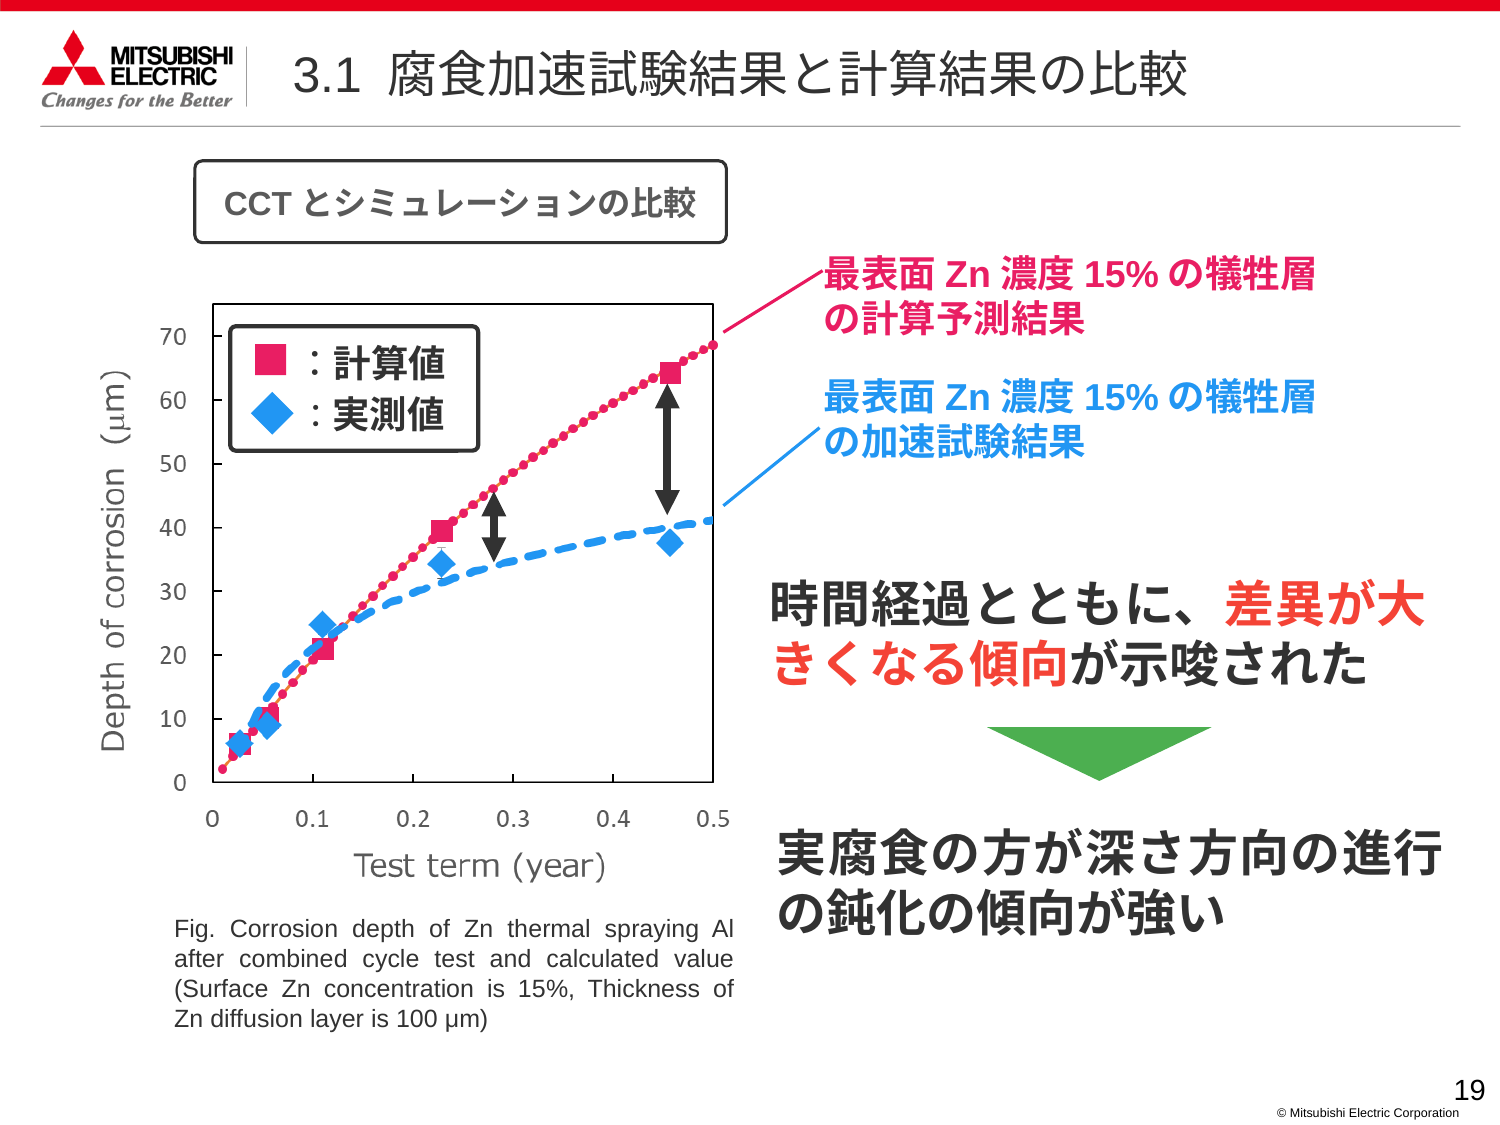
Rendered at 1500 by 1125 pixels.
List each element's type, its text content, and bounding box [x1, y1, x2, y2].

text_box 時間経過とともに、差異が大きくなる傾向が示唆された [805, 564, 1442, 700]
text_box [229, 325, 495, 451]
text_box 最表面Zn濃度15%の犠牲層の計算予測結果 [809, 242, 1365, 348]
text_box CCTとシミュレーションの比較 [192, 158, 729, 234]
title 3.1 腐食加速試験結果と計算結果の比較 [277, 30, 1425, 114]
text_box 実腐食の方が深さ方向の進行の鈍化の傾向が強い [761, 813, 1459, 949]
picture [0, 0, 1500, 1125]
text_box Fig. Corrosion depth of Zn thermal spraying Al after combined cycle test and calculated value (Surface Zn concentration is 15%, Thickness of Zn diffusion layer is 100 μm) [159, 906, 750, 1040]
text_box 最表面Zn濃度15%の犠牲層の加速試験結果 [809, 365, 1365, 471]
text_box [985, 725, 1214, 783]
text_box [723, 270, 823, 333]
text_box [723, 427, 820, 506]
